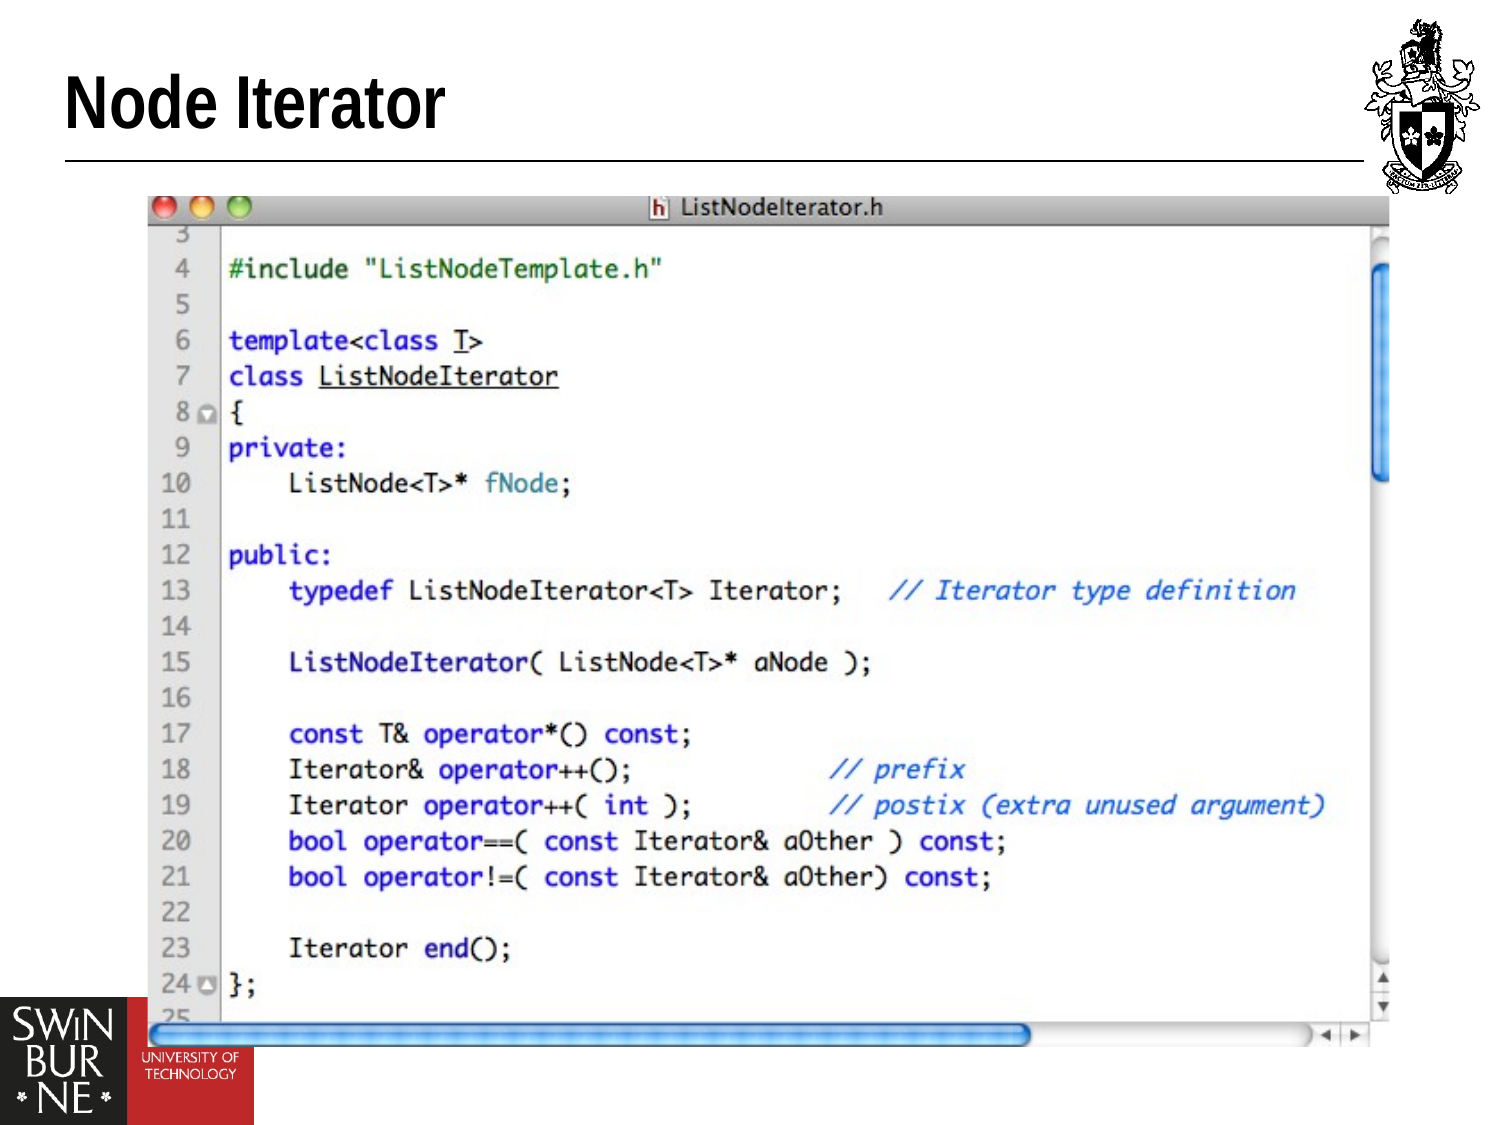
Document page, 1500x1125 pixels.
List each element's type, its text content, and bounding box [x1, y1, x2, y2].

picture [0, 997, 254, 1125]
picture [1364, 19, 1481, 194]
text_box [147, 196, 1390, 1047]
title Node Iterator [62, 51, 650, 242]
